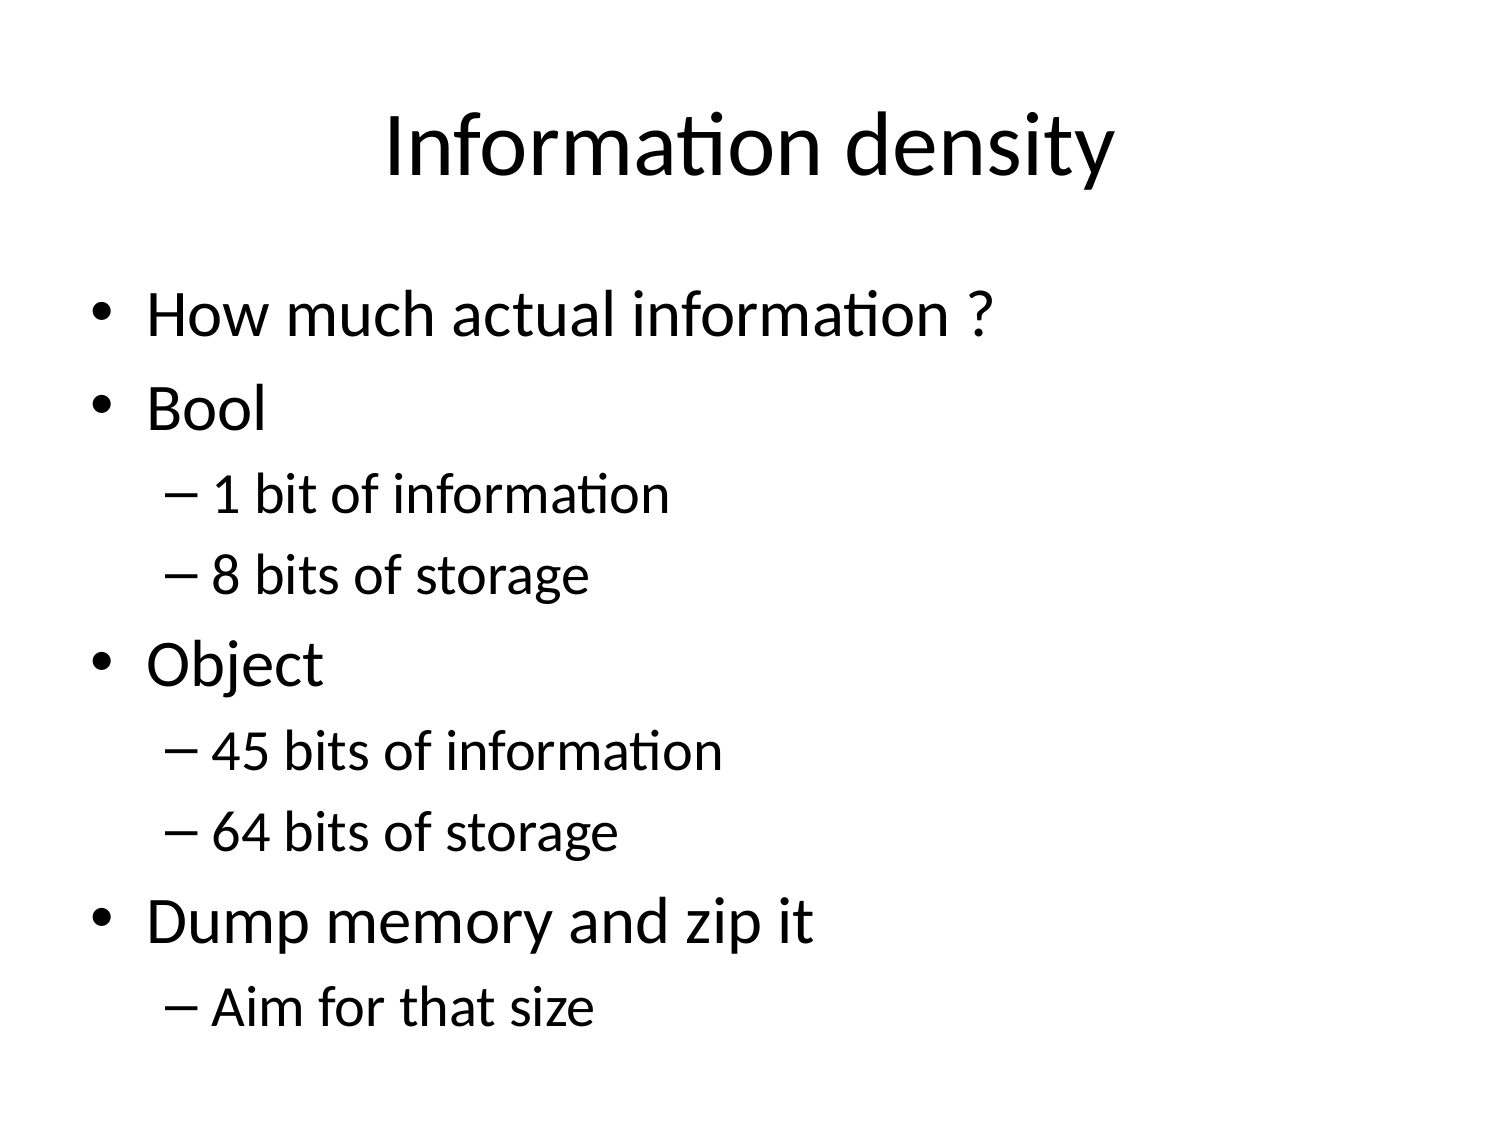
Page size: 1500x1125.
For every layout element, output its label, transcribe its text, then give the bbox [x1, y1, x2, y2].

title Information density [75, 45, 1425, 233]
list How much actual information ? Bool 1 bit of information 8 bits of storage Object 45 bits of information 64 bits of storage Dump memory and zip it Aim for that size [75, 262, 1425, 1113]
